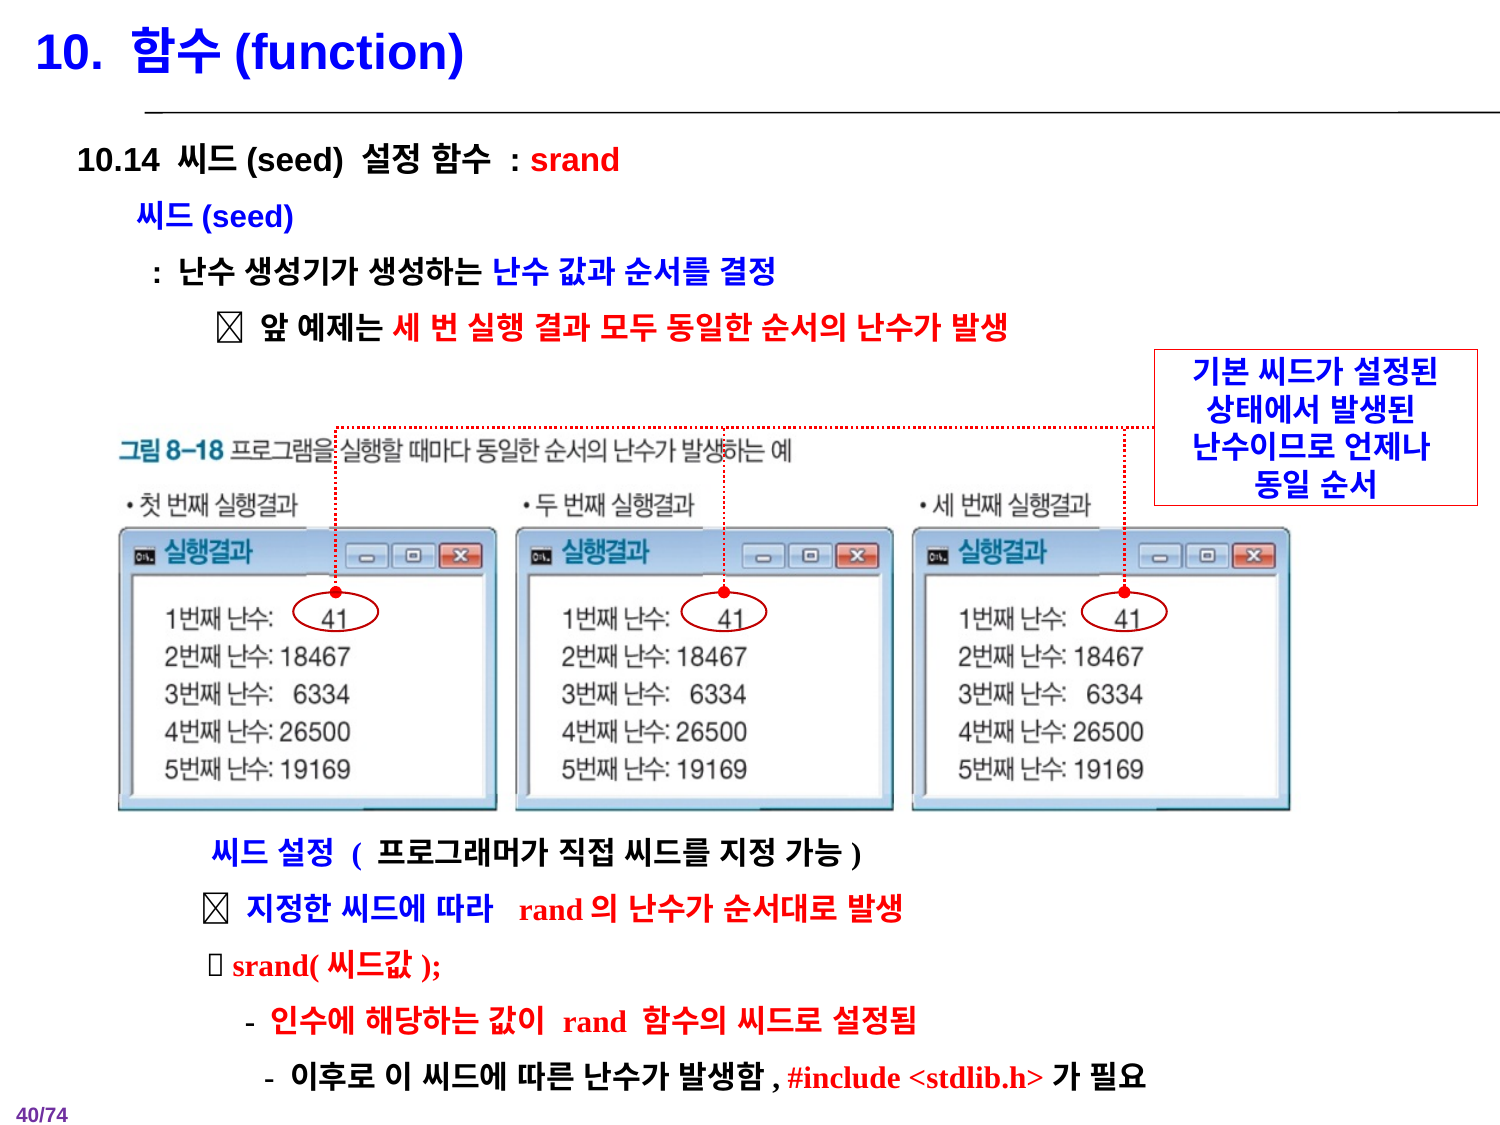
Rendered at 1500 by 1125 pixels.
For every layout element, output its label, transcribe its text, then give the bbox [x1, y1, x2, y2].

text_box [335, 428, 721, 593]
text_box 10. 함수(function) [20, 12, 1412, 88]
text_box 기본 씨드가 설정된 상태에서 발생된 난수이므로 언제나 동일 순서 [1154, 349, 1478, 506]
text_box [723, 428, 1121, 593]
text_box [64, 88, 1412, 143]
text_box 10.14 씨드(seed) 설정 함수 : srand 씨드(seed) : 난수 생성기가 생성하는 난수 값과 순서를 결정  앞 예제는 세 번 실행 결과 모두 동일한 순서의 난수가 발생 씨드 설정 ( 프로그래머가 직접 씨드를 지정 가능)  지정한 씨드에 따라 rand의 난수가 순서대로 발생  srand(씨드값); - 인수에 해당하는 값이 rand 함수의 씨드로 설정됨 - 이후로 이 씨드에 따른 난수가 발생함, #include <stdlib.h>가 필요 [62, 110, 1483, 1103]
picture [98, 423, 1301, 826]
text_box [1124, 428, 1155, 593]
